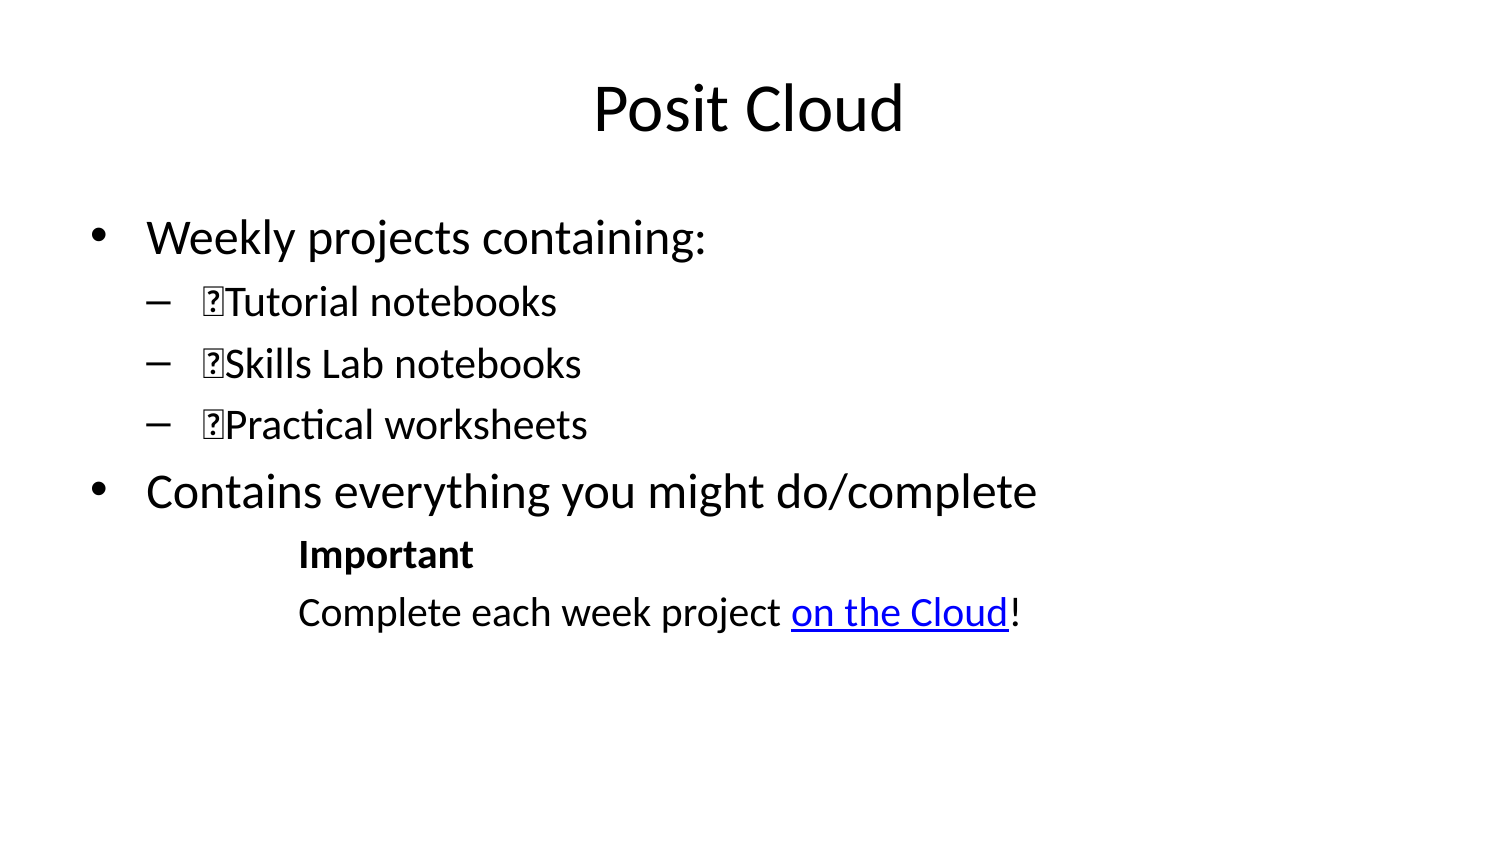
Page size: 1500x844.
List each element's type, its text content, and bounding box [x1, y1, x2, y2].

list Weekly projects containing: ✨Tutorial notebooks ✨Skills Lab notebooks ✨Practical worksheets Contains everything you might do/complete Important Complete each week project on the Cloud! [75, 196, 1425, 754]
title Posit Cloud [75, 33, 1425, 175]
